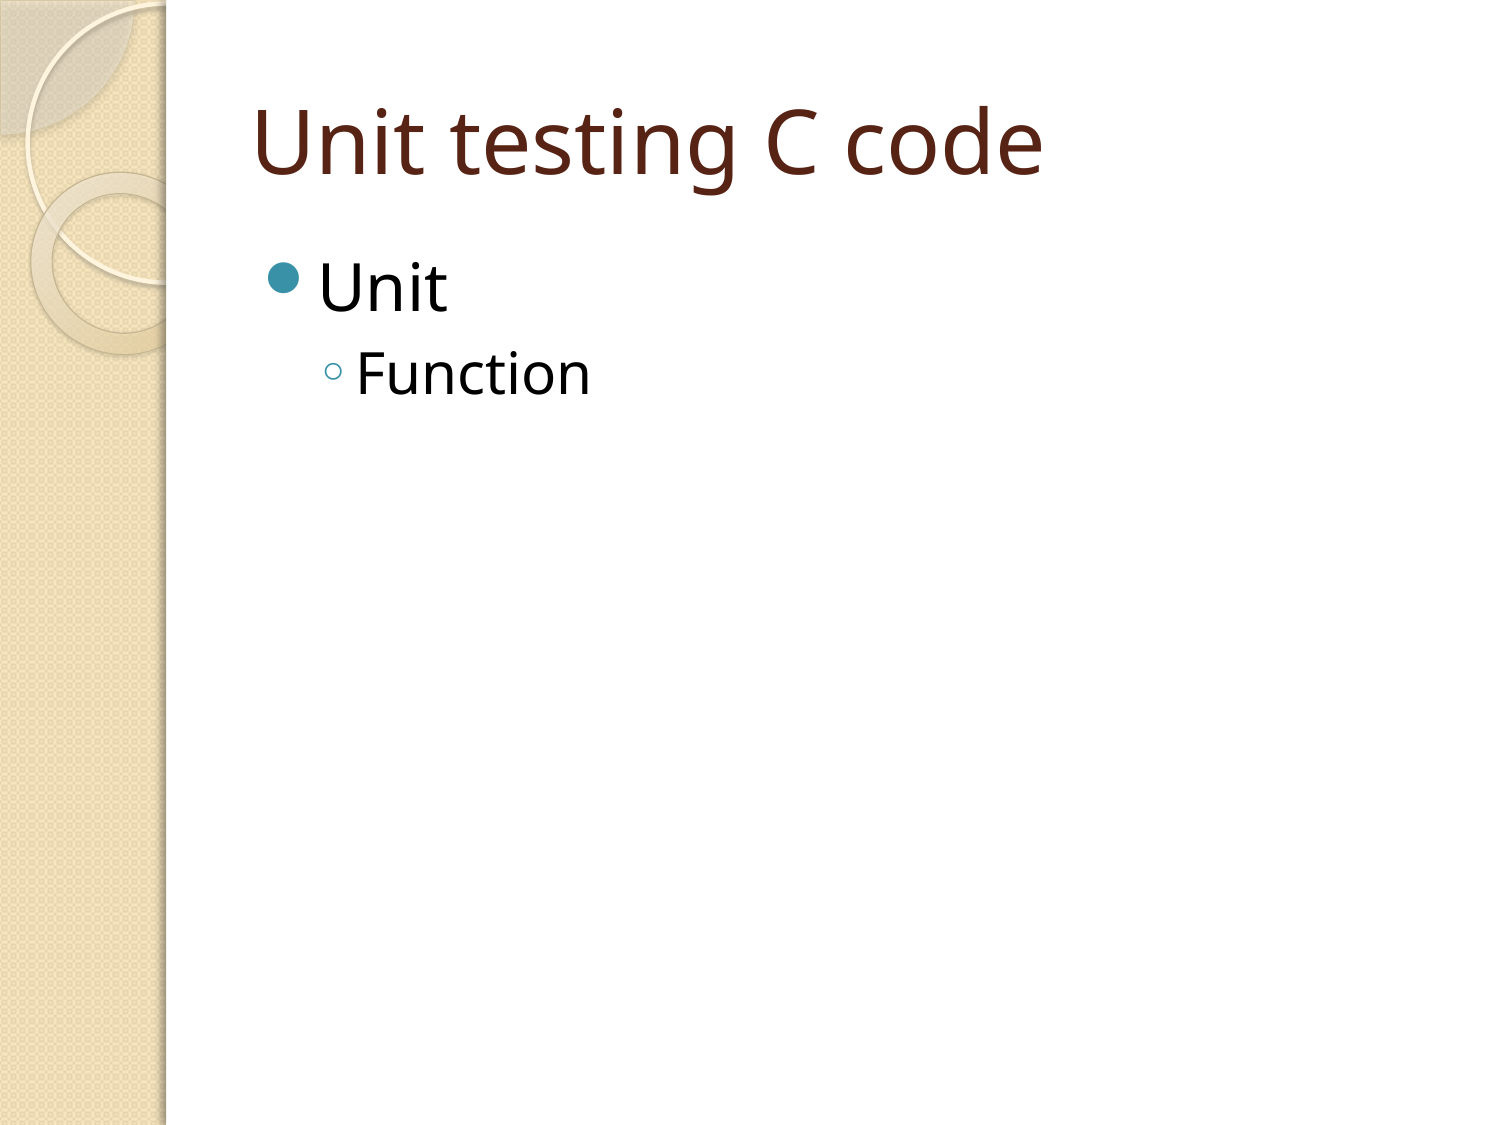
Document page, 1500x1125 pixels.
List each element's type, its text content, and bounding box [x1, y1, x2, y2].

text_box [334, 336, 646, 411]
list Unit Function [235, 237, 1466, 1025]
title Unit testing C code [235, 45, 1466, 233]
